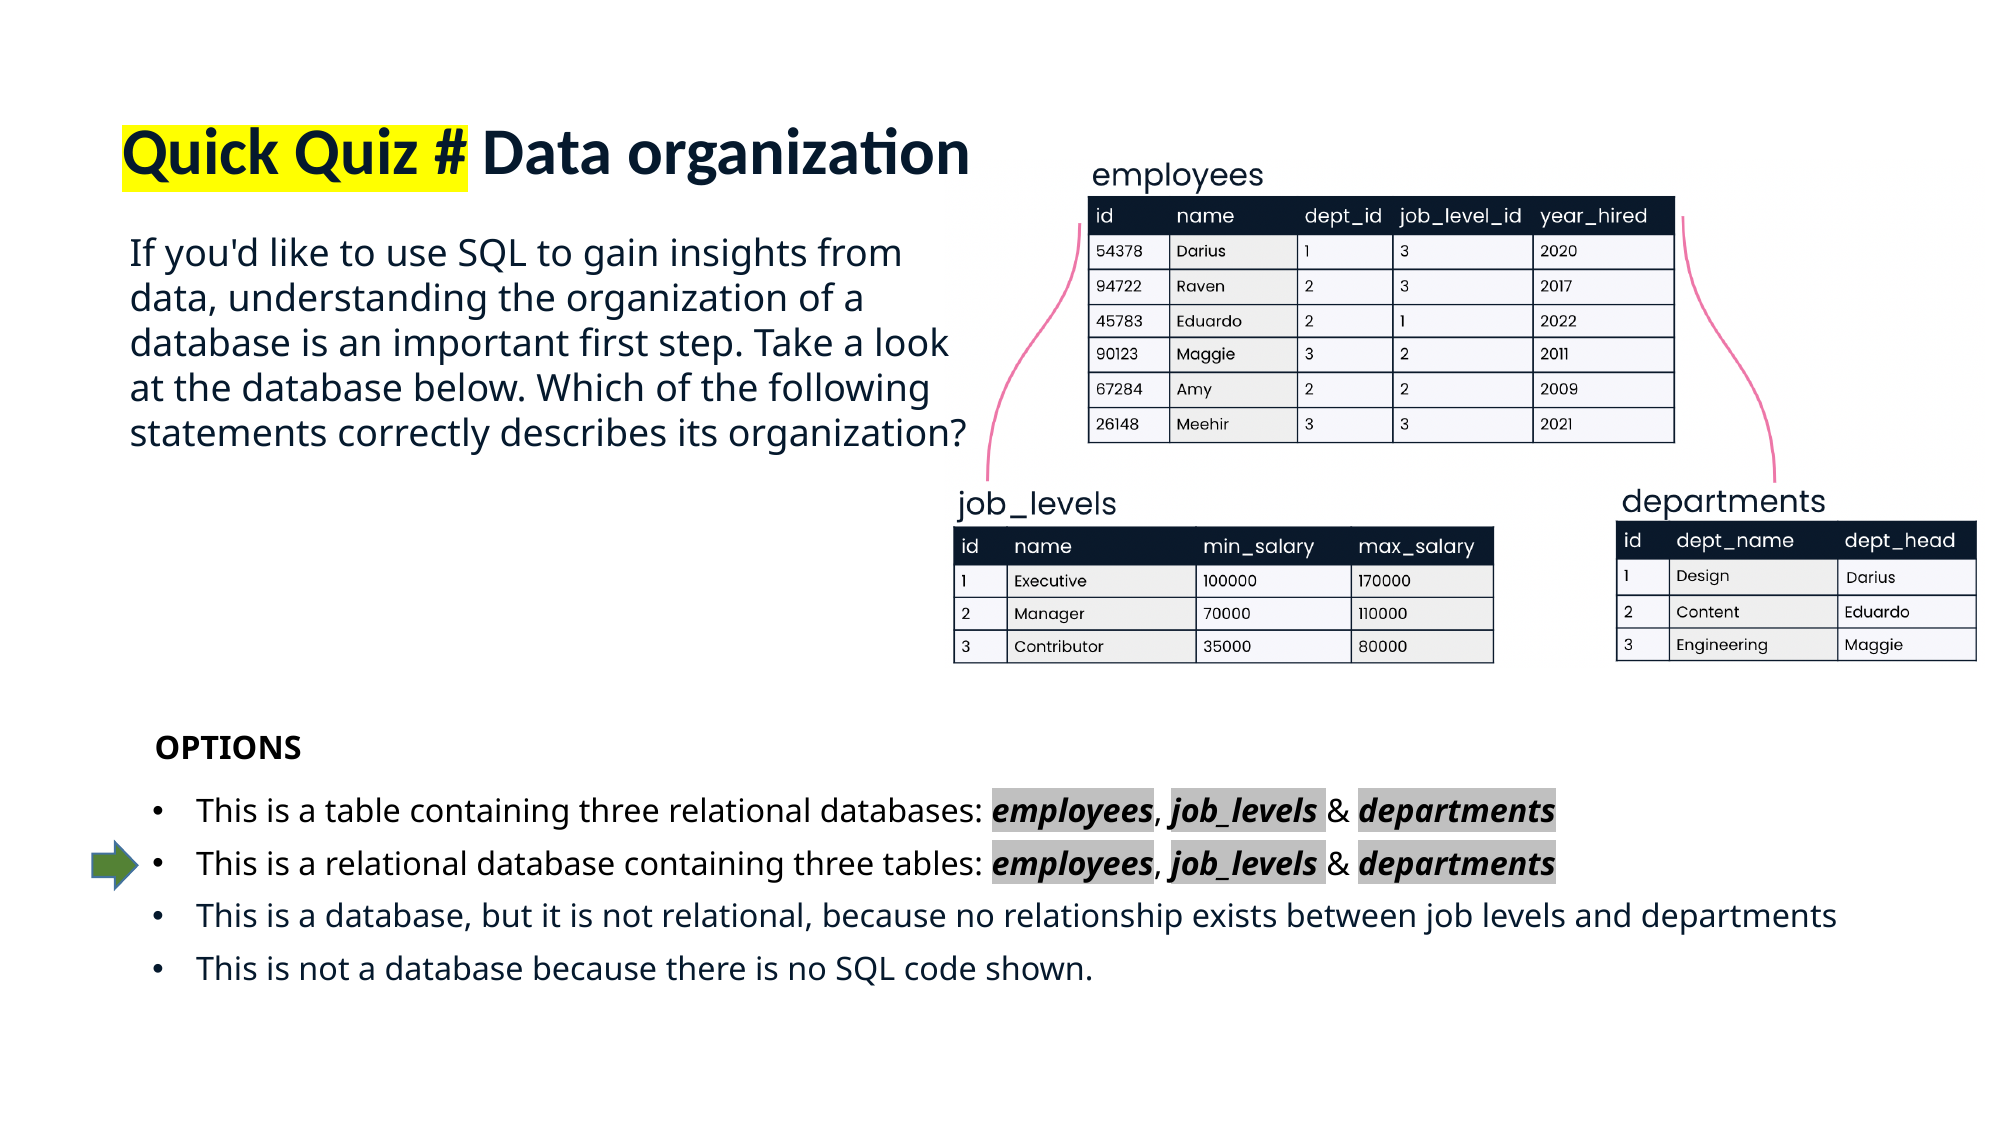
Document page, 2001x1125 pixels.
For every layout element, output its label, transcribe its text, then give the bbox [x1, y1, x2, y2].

text_box [91, 839, 139, 892]
picture [944, 159, 1985, 668]
text_box OPTIONS [137, 720, 319, 774]
text_box Quick Quiz # Data organization [107, 100, 1108, 196]
text_box This is a table containing three relational databases: employees, job_levels & departments This is a relational database containing three tables: employees, job_levels & departments This is a database, but it is not relational, because no relationship exists between job levels and departments This is not a database because there is no SQL code shown. [137, 787, 1863, 1031]
text_box If you'd like to use SQL to gain insights from data, understanding the organization of a database is an important first step. Take a look at the database below. Which of the following statements correctly describes its organization? [114, 221, 944, 462]
